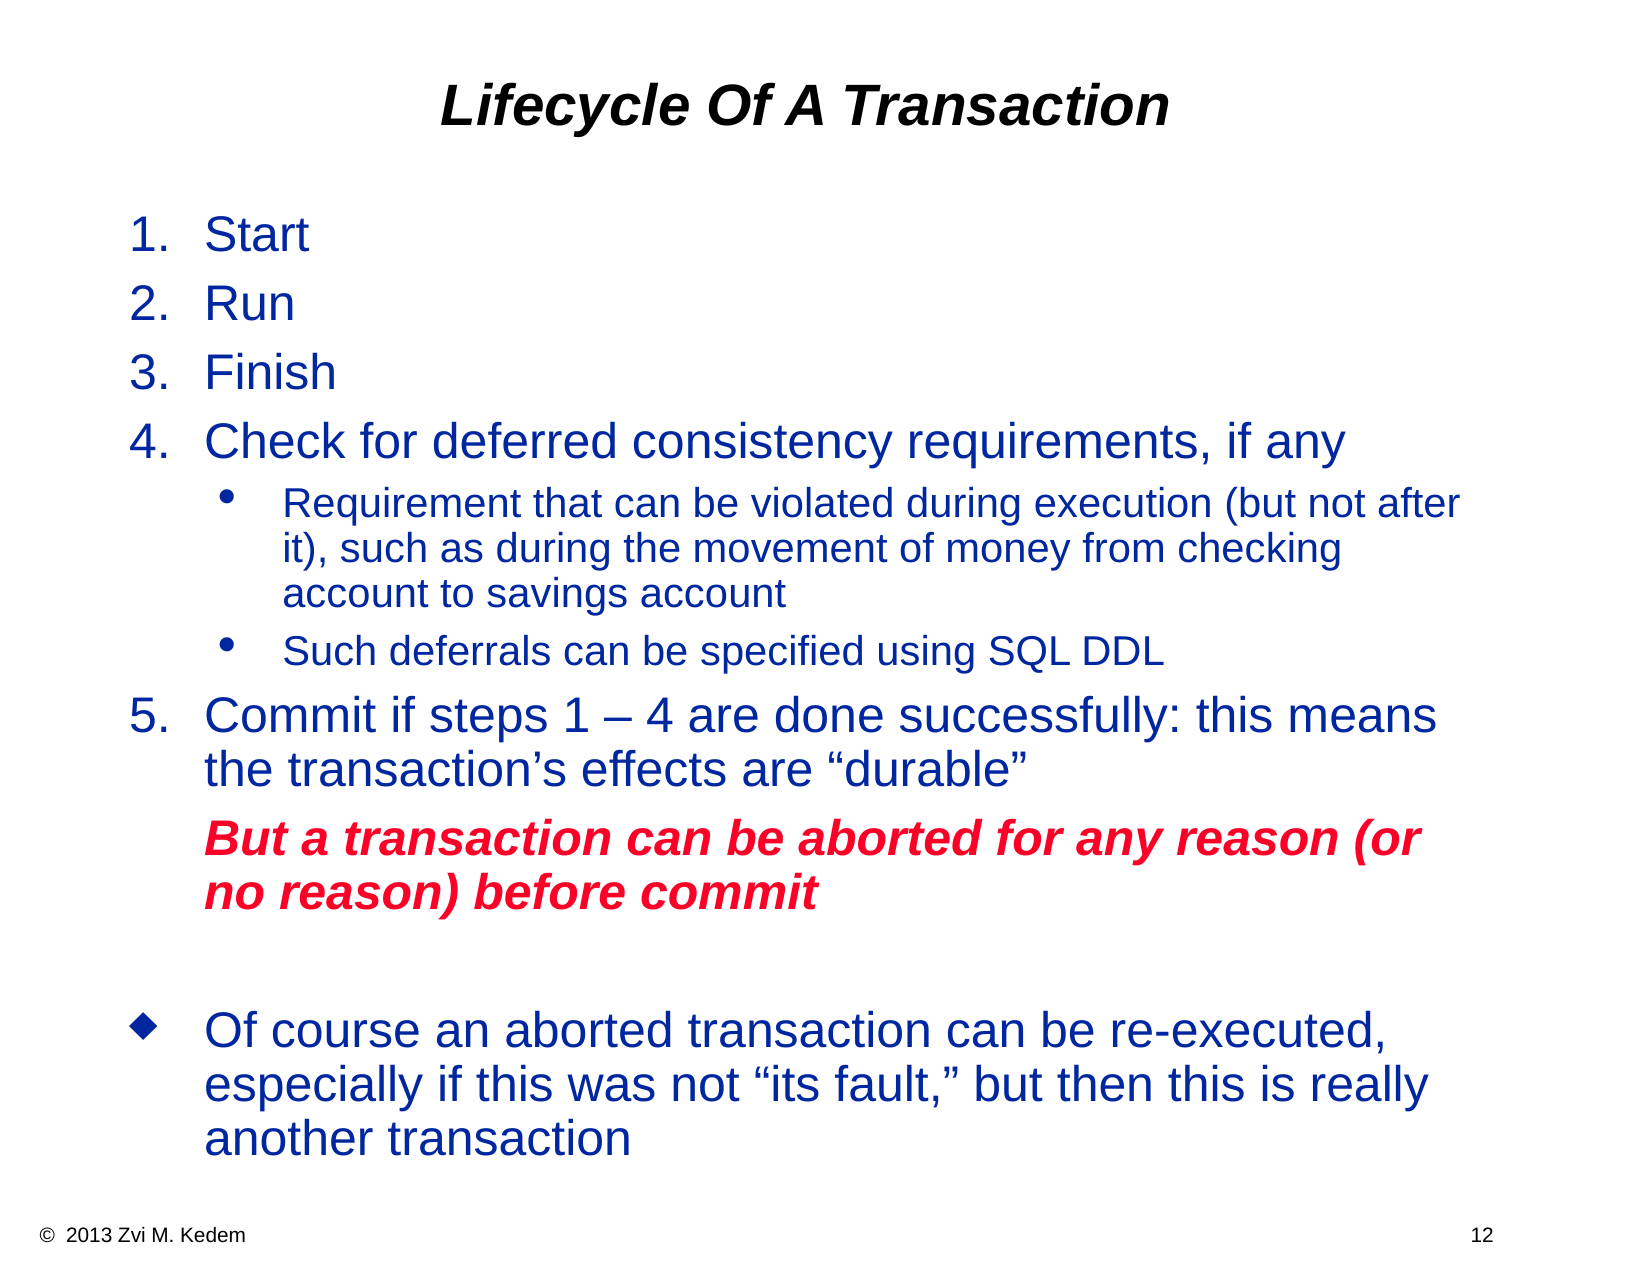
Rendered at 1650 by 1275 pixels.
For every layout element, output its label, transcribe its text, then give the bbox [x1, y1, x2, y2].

title Lifecycle Of A Transaction [111, 36, 1501, 176]
list Start Run Finish Check for deferred consistency requirements, if any Requirement that can be violated during execution (but not after it), such as during the movement of money from checking account to savings account Such deferrals can be specified using SQL DDL Commit if steps 1 – 4 are done successfully: this means the transaction’s effects are “durable” But a transaction can be aborted for any reason (or no reason) before commit Of course an aborted transaction can be re-executed, especially if this was not “its fault,” but then this is really another transaction [111, 199, 1513, 1201]
